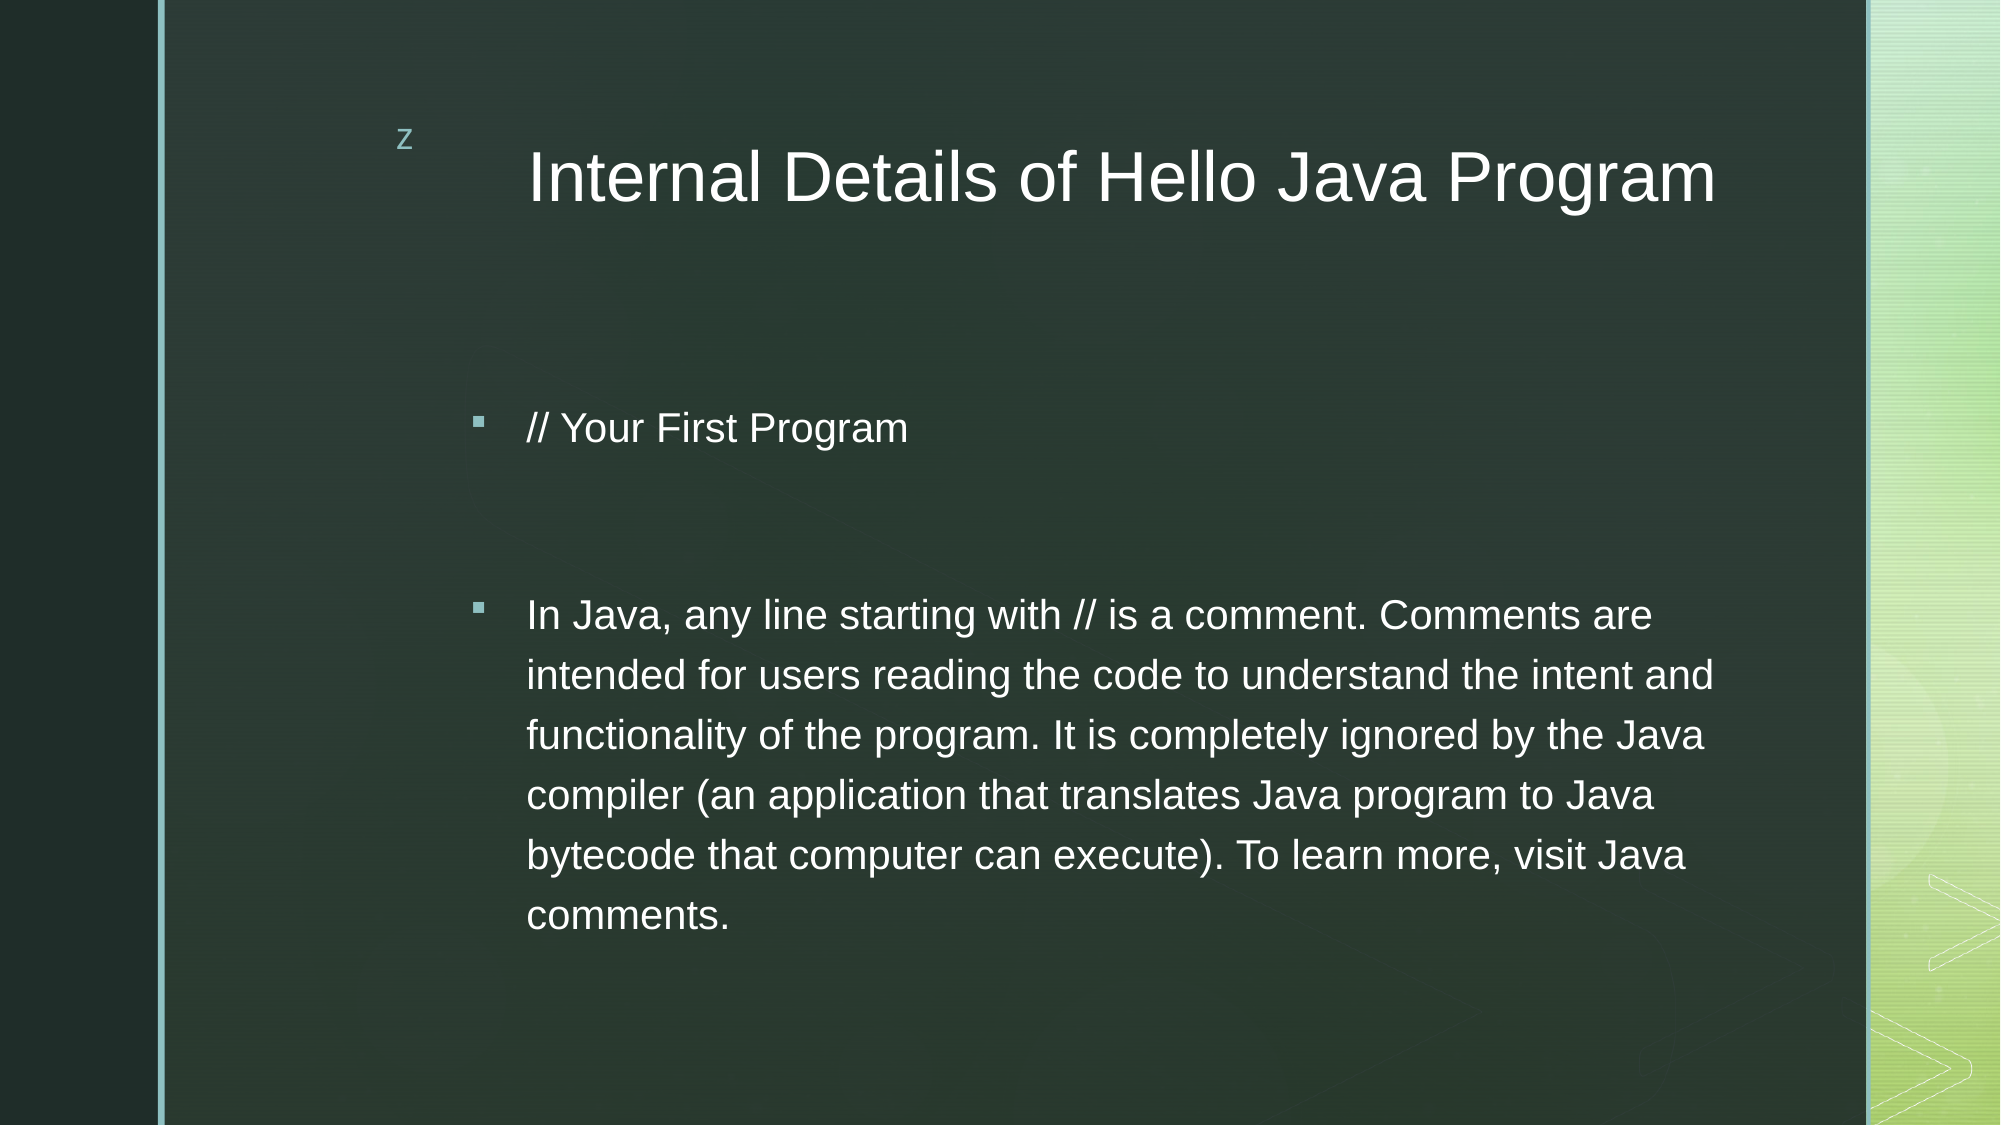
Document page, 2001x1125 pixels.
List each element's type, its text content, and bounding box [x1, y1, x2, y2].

list // Your First Program In Java, any line starting with // is a comment. Comments are intended for users reading the code to understand the intent and functionality of the program. It is completely ignored by the Java compiler (an application that translates Java program to Java bytecode that computer can execute). To learn more, visit Java comments. [454, 336, 1734, 993]
title Internal Details of Hello Java Program [428, 132, 1734, 310]
picture [1871, 0, 2001, 1125]
